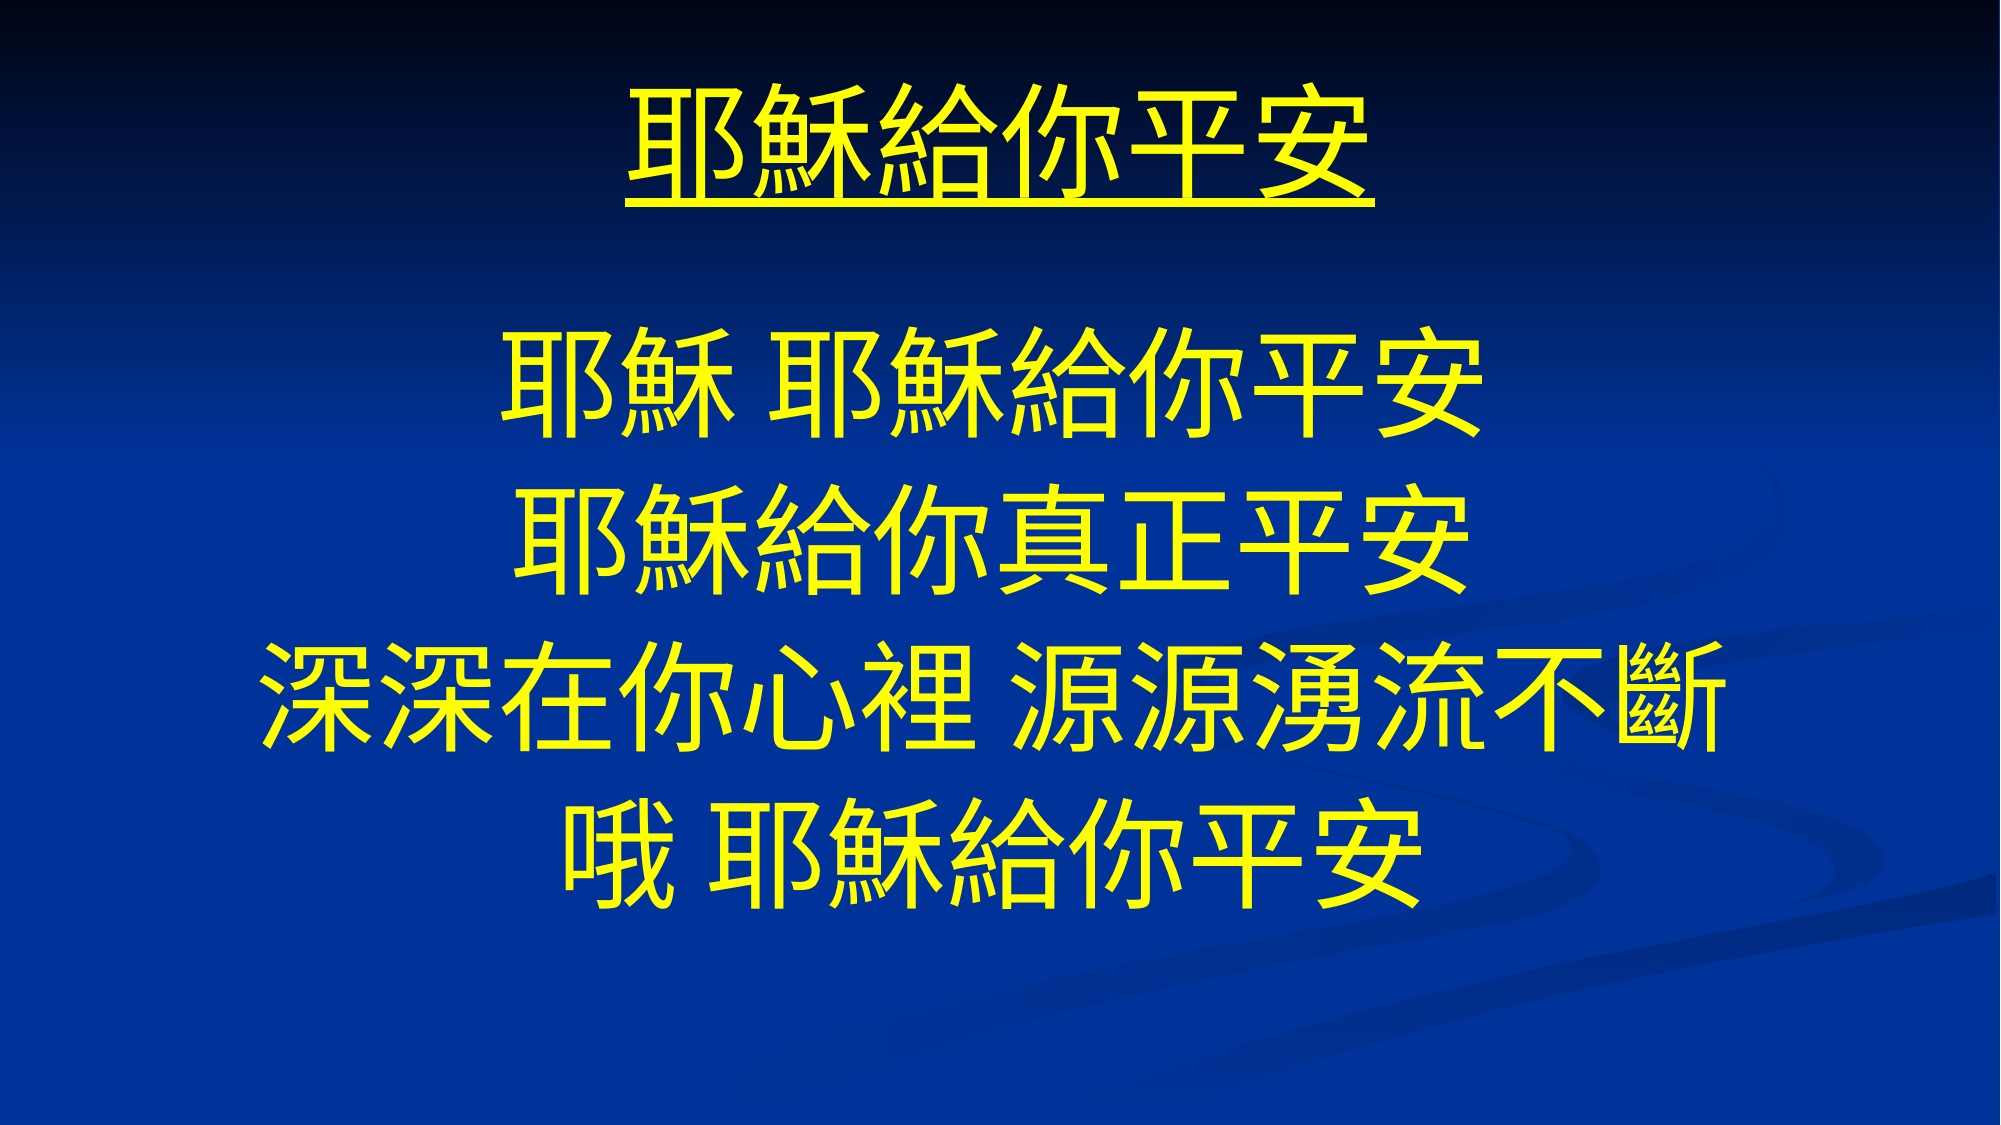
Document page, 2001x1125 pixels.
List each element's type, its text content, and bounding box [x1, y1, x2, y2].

title 耶穌給你平安 [99, 45, 1900, 233]
list 耶穌 耶穌給你平安 耶穌給你真正平安 深深在你心裡 源源湧流不斷 哦 耶穌給你平安 [0, 299, 1988, 1050]
